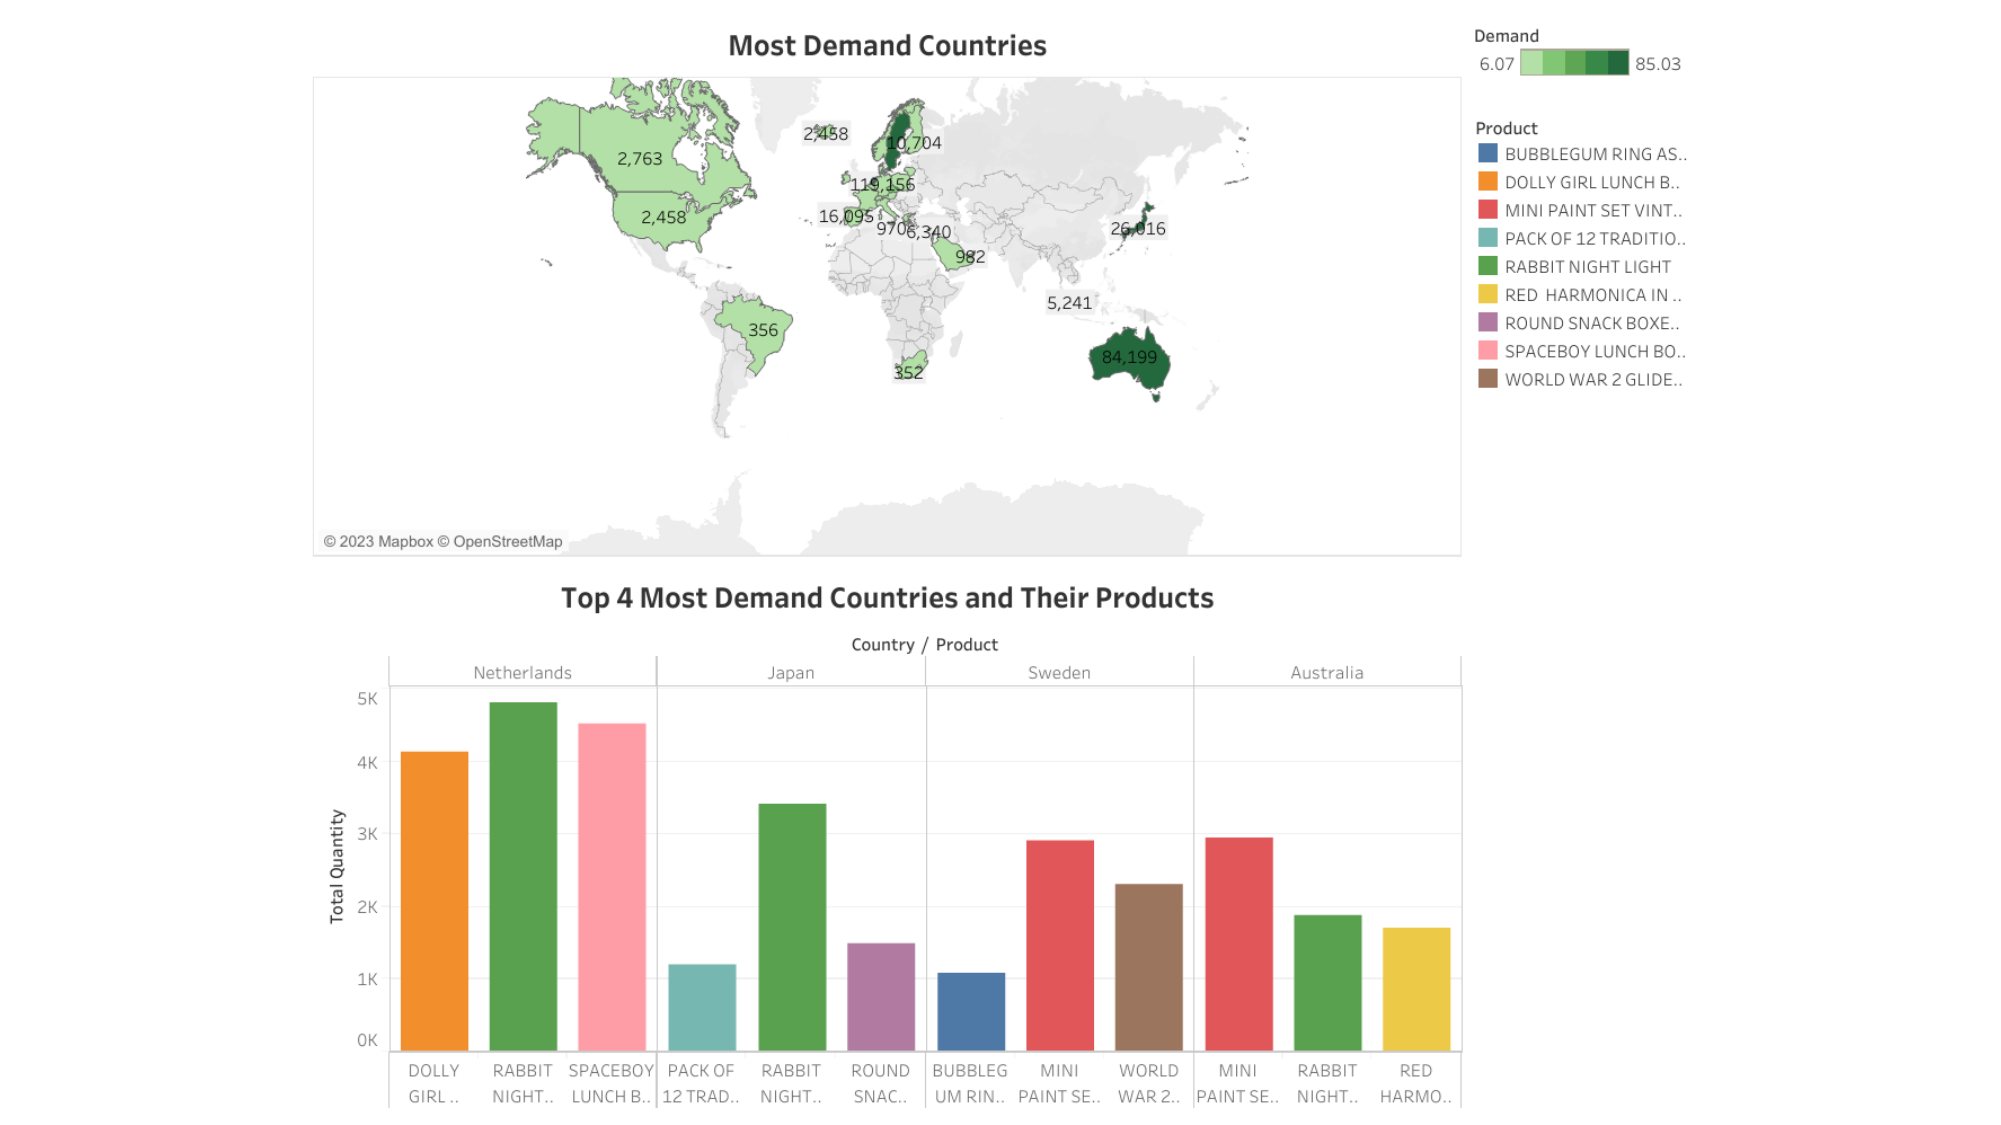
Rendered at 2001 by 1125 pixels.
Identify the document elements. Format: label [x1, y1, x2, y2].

picture [296, 0, 1704, 1125]
